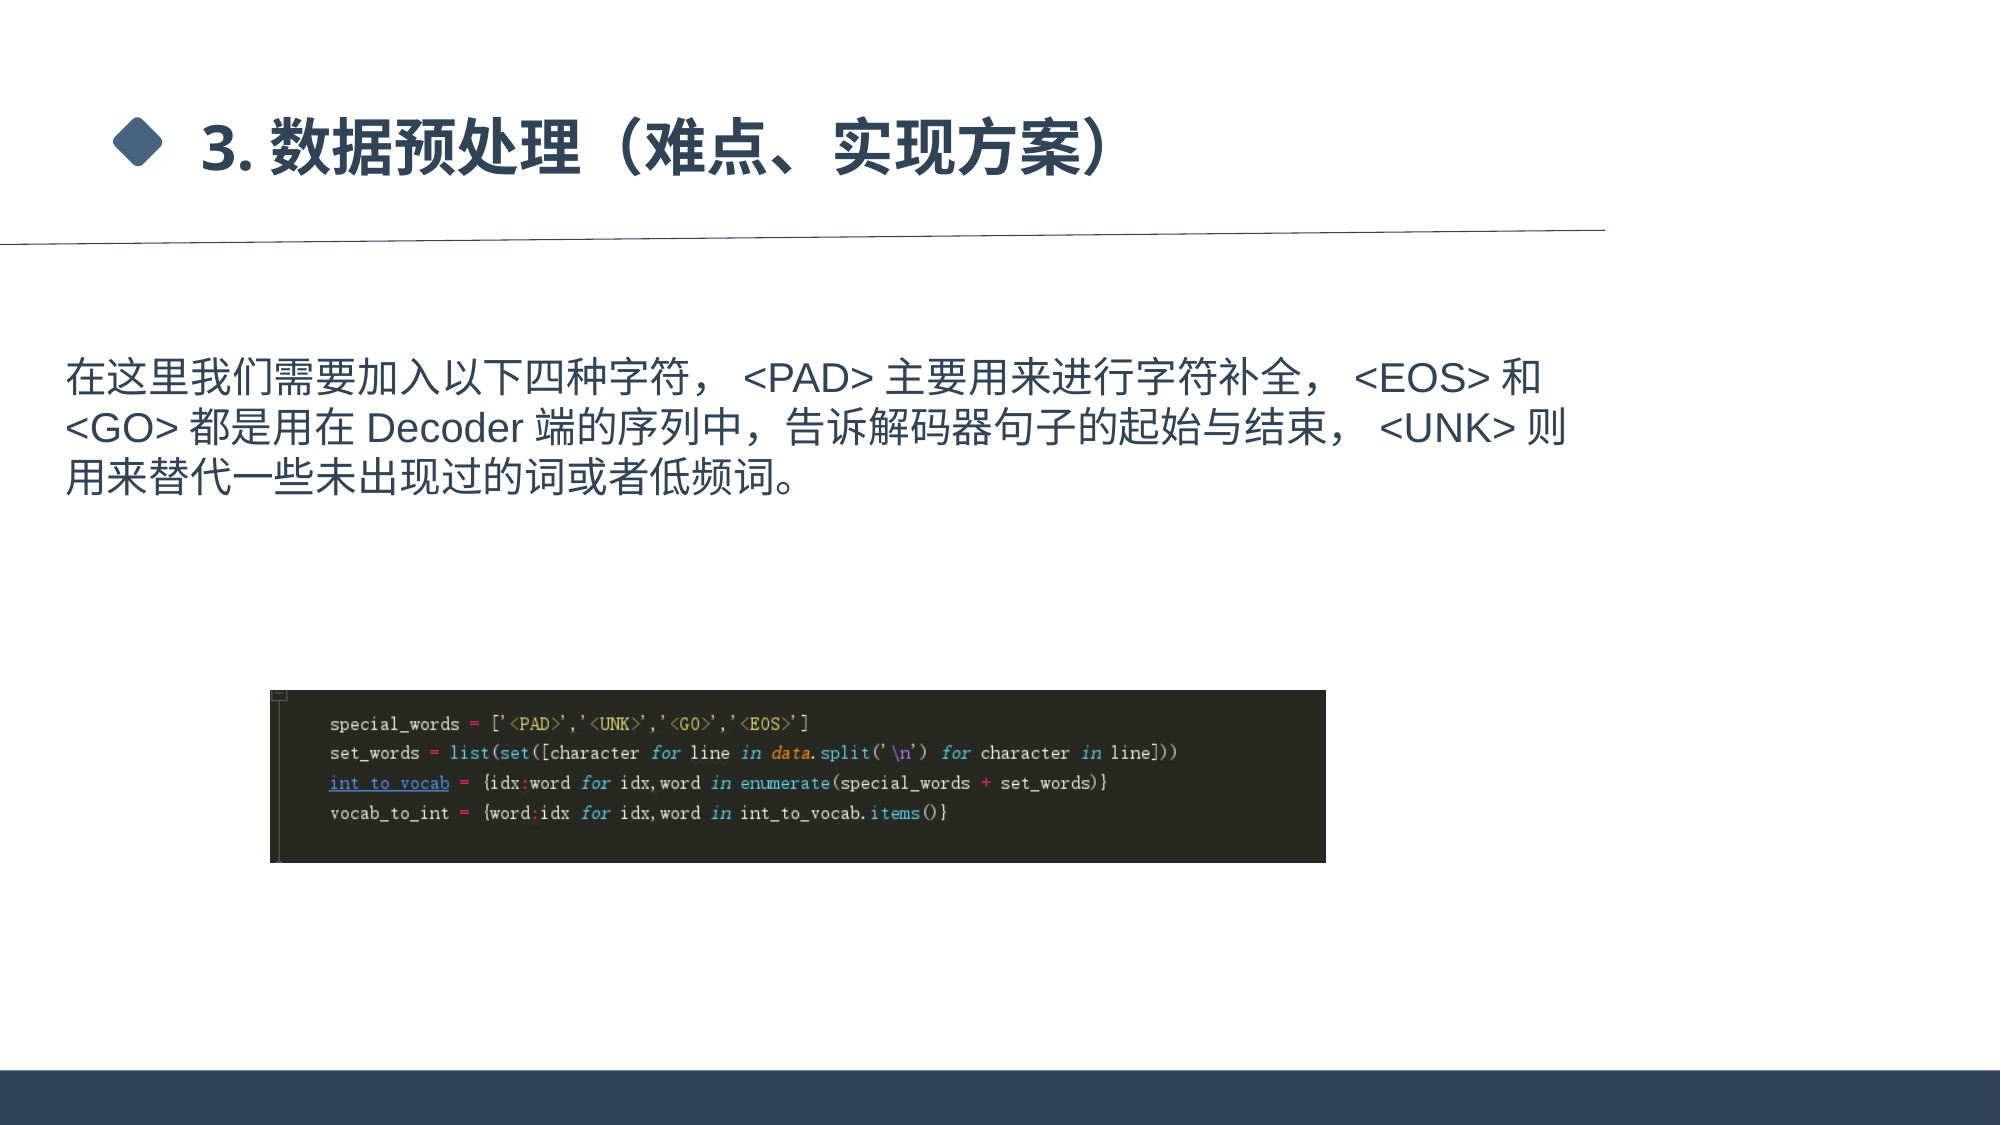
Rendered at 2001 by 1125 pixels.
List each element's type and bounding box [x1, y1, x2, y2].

picture [270, 690, 1326, 864]
text_box [0, 230, 1606, 245]
text_box [0, 63, 2000, 1125]
